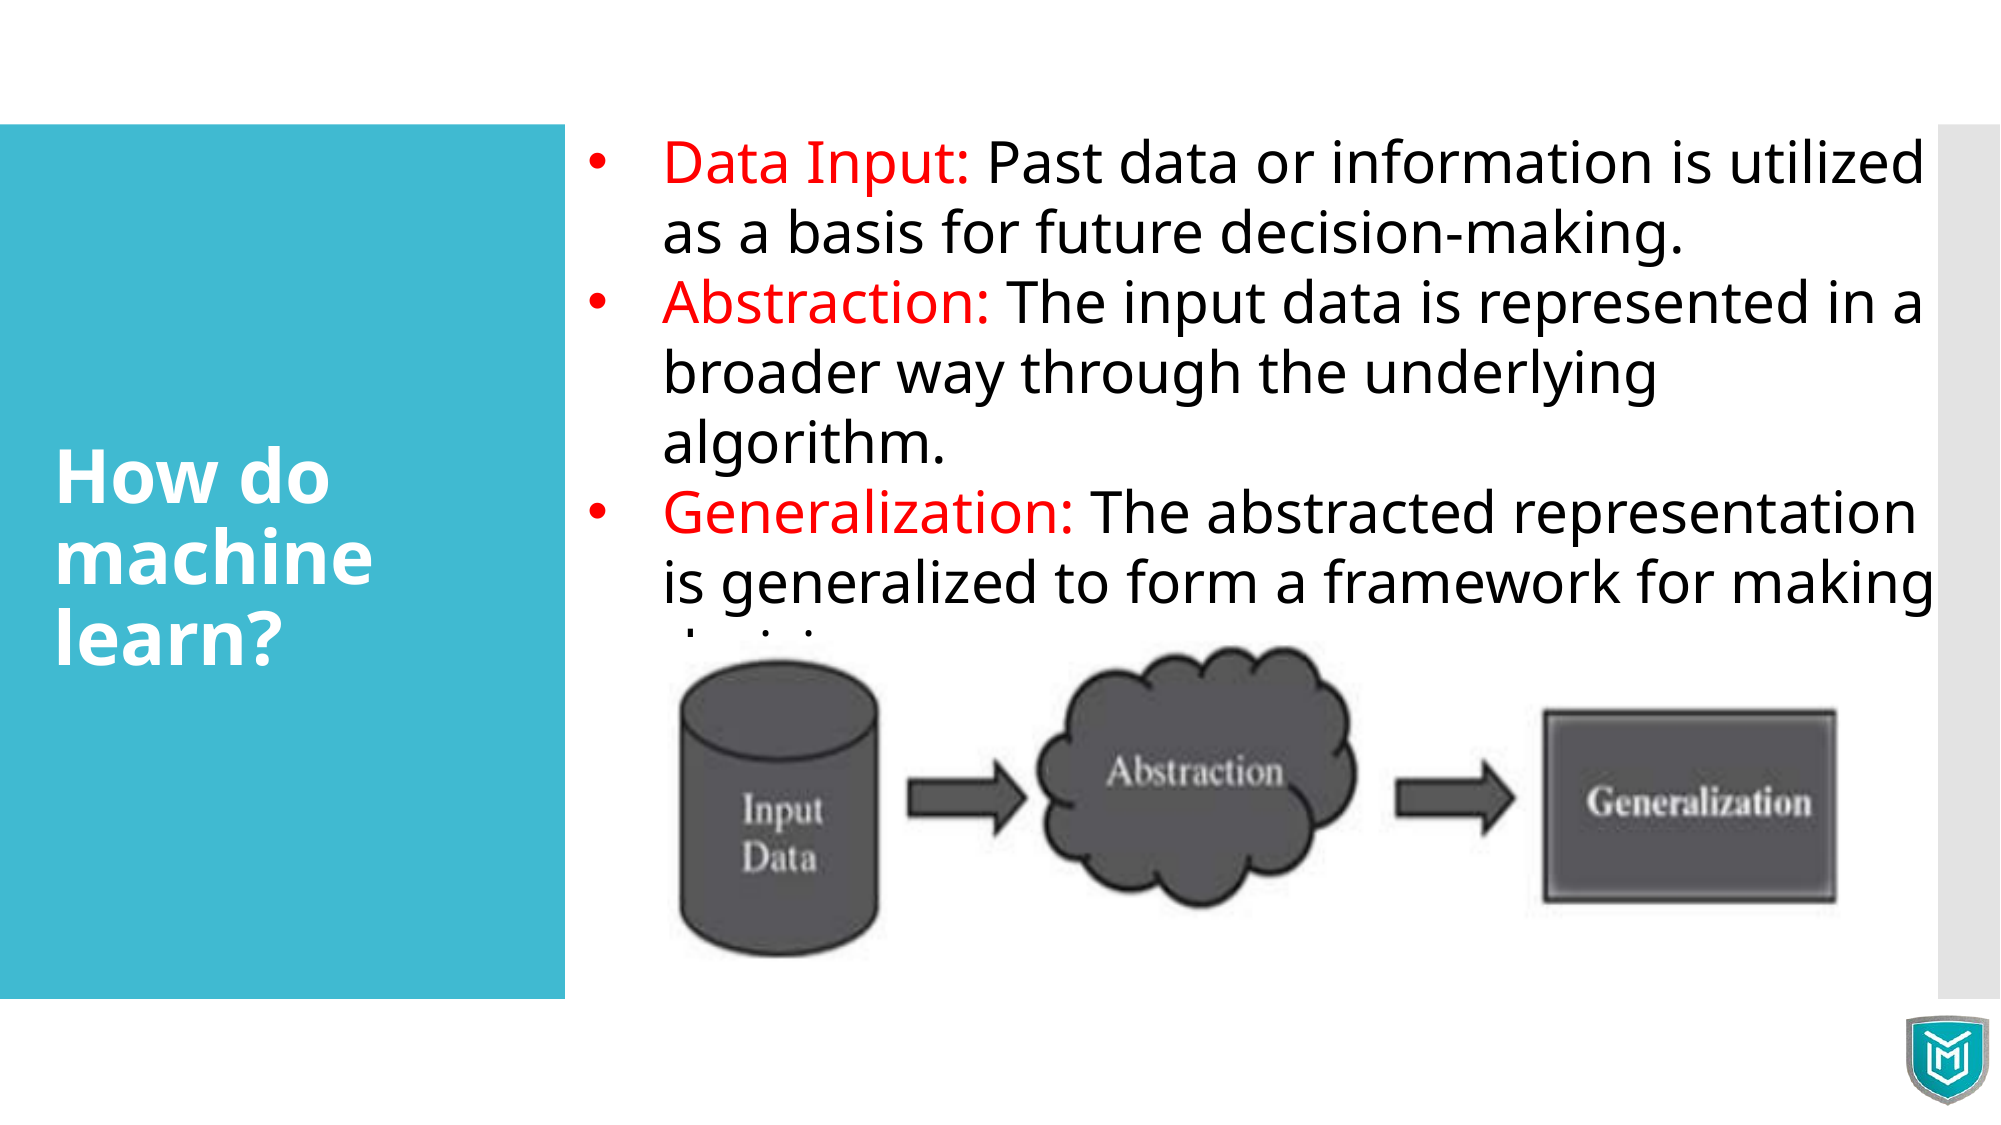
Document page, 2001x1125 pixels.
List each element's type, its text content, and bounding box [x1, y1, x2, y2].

list Data Input: Past data or information is utilized as a basis for future decision-making. Abstraction: The input data is represented in a broader way through the underlying algorithm. Generalization: The abstracted representation is generalized to form a framework for making decisions. [587, 125, 1938, 1044]
text_box How do machine learn? [51, 425, 523, 681]
picture [651, 637, 1874, 968]
picture [1896, 995, 2000, 1125]
